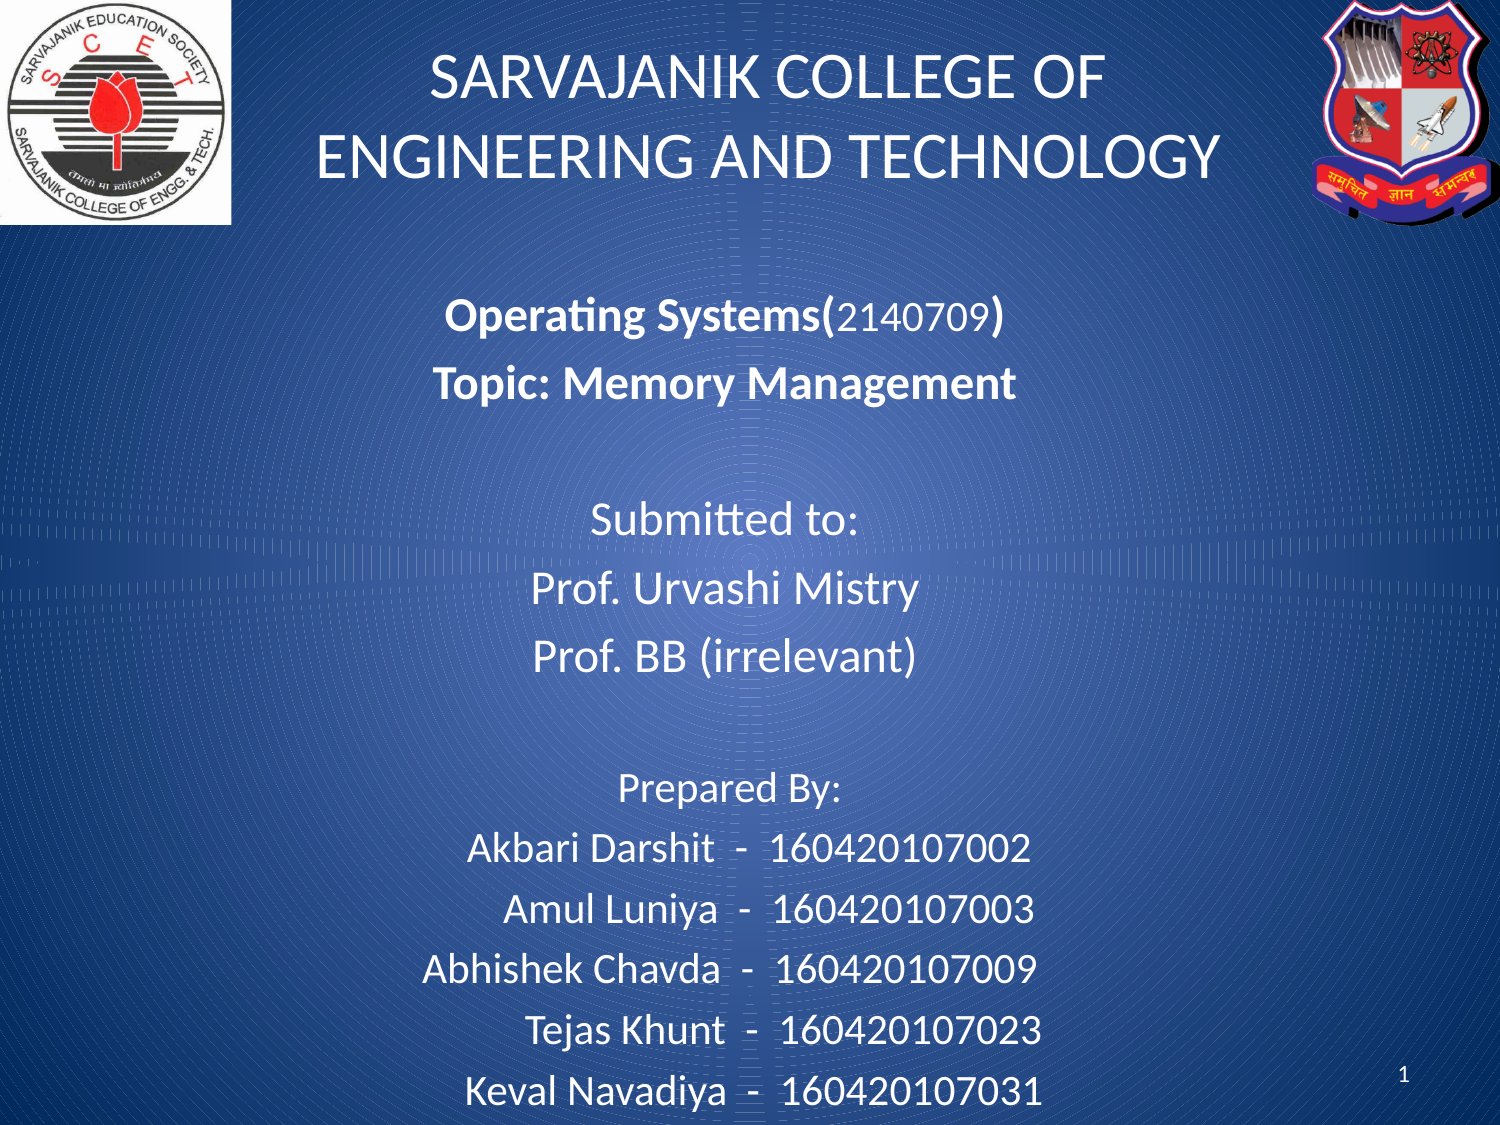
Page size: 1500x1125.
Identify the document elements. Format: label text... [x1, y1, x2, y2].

text_box Operating Systems(2140709) Topic: Memory Management Submitted to: Prof. Urvashi Mistry Prof. BB (irrelevant) Prepared By: Akbari Darshit - 160420107002 Amul Luniya - 160420107003 Abhishek Chavda - 160420107009 Tejas Khunt - 160420107023 Keval Navadiya - 160420107031 [75, 275, 1375, 1125]
text_box SARVAJANIK COLLEGE OF ENGINEERING AND TECHNOLOGY [249, 24, 1288, 200]
picture [1312, 0, 1500, 227]
slide_number 1 [1074, 1042, 1425, 1103]
picture [0, 0, 232, 226]
